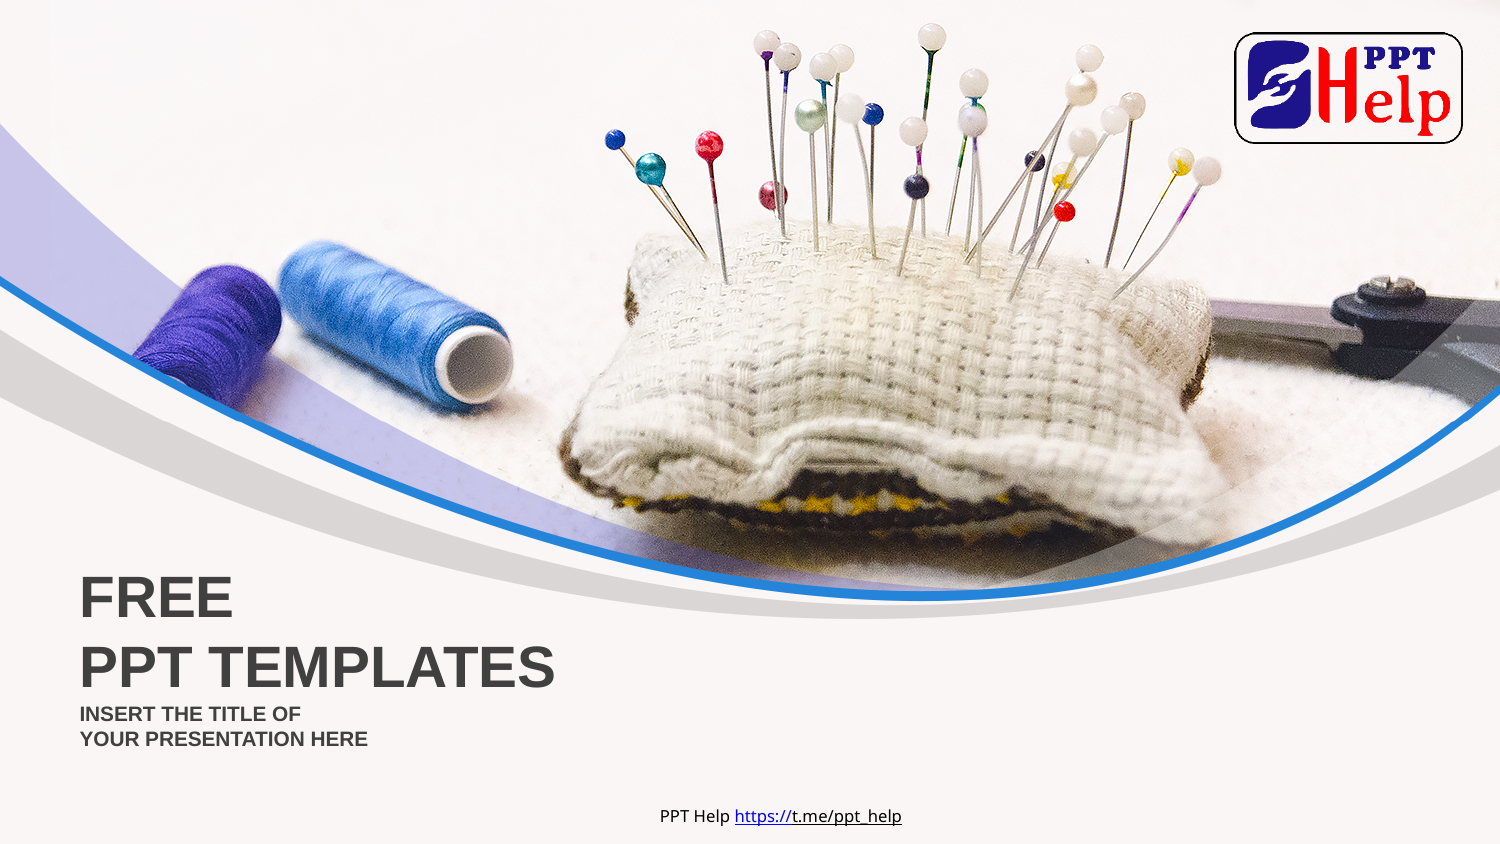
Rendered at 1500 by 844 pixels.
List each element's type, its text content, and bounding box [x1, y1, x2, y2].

text_box PPT Help https://t.me/ppt_help [70, 798, 1500, 837]
text_box FREE PPT TEMPLATES [64, 551, 750, 707]
picture [0, 0, 1500, 844]
text_box INSERT THE TITLE OF YOUR PRESENTATION HERE [64, 707, 750, 759]
